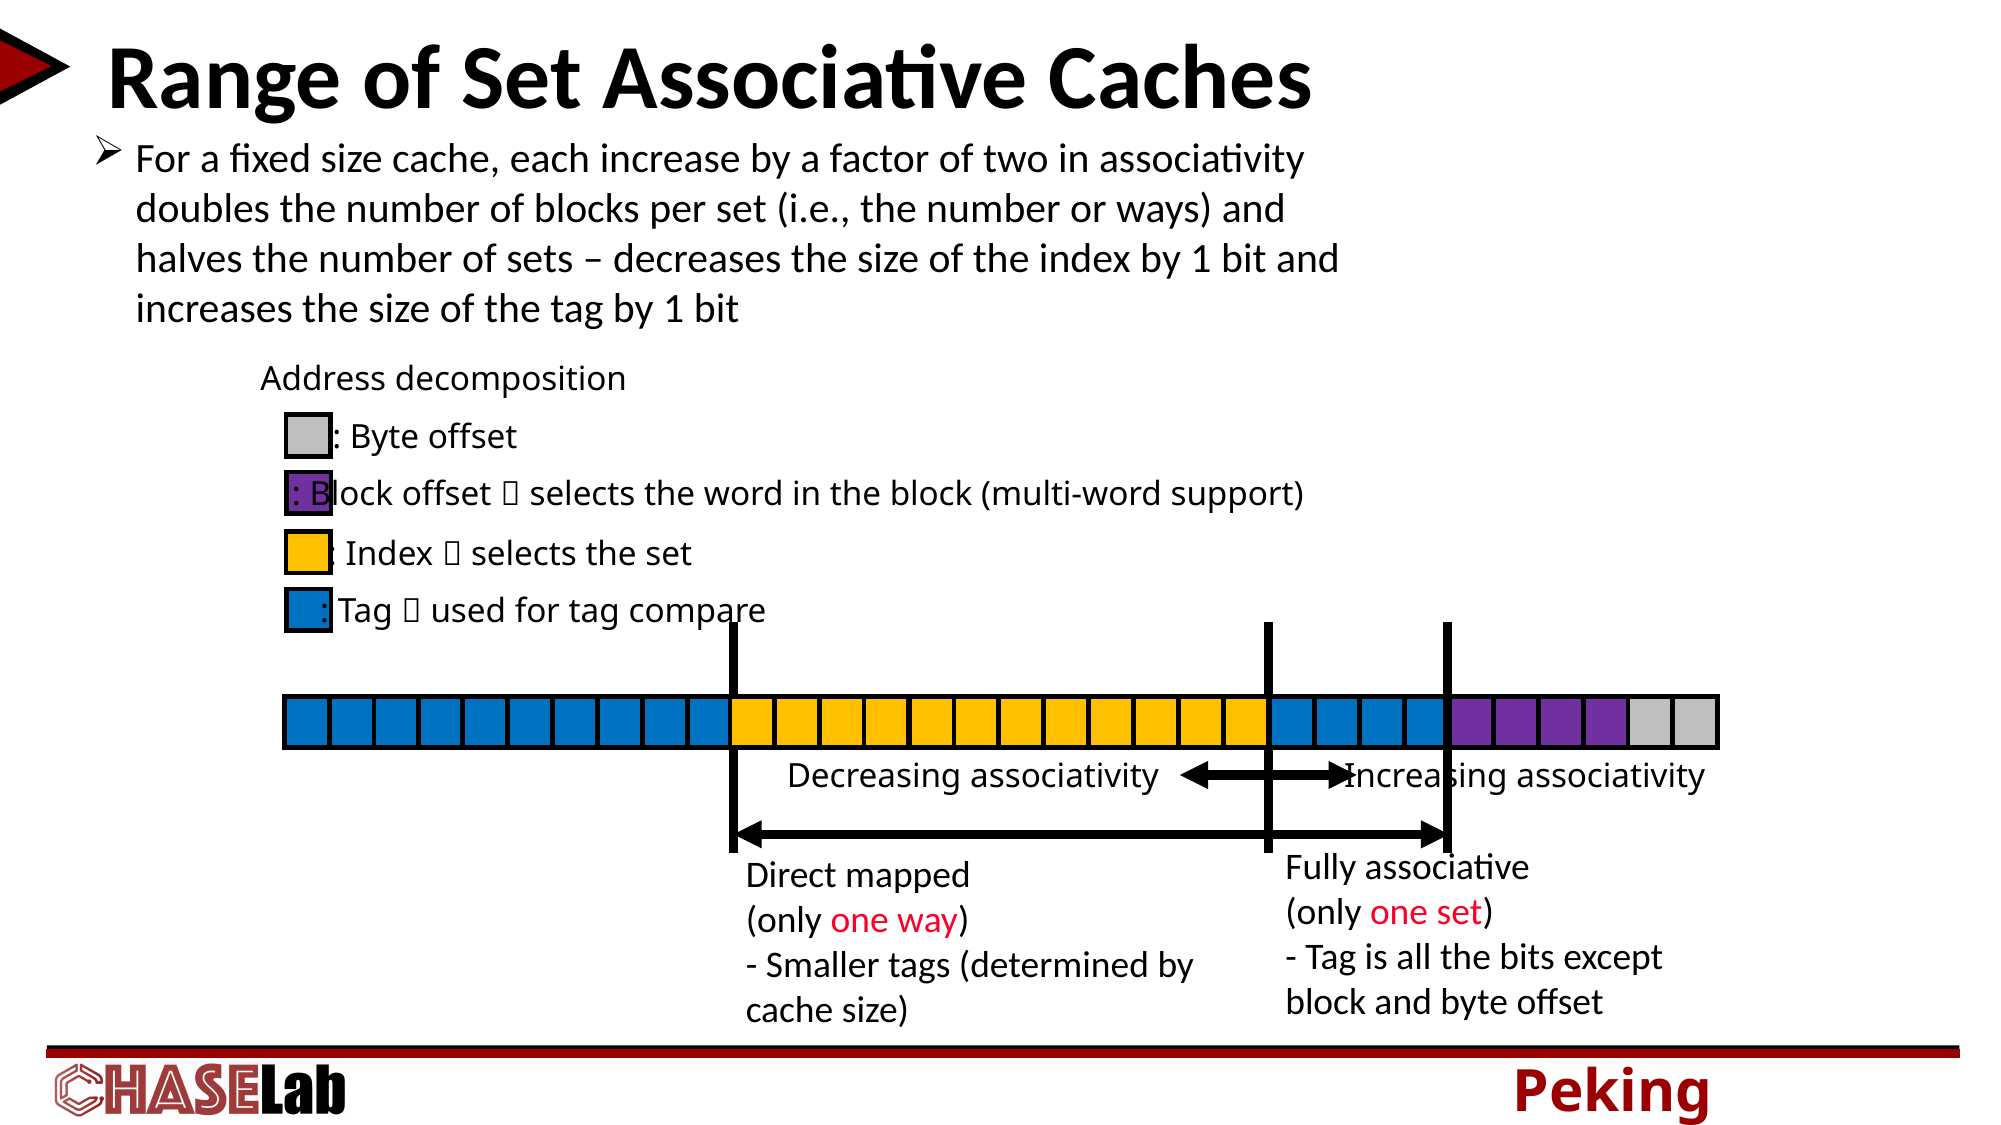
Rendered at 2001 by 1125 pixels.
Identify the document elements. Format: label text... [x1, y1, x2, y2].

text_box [1448, 747, 1697, 803]
text_box Fully associative (only one set) - Tag is all the bits except block and byte offset [1270, 834, 1679, 1030]
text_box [729, 696, 1268, 748]
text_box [286, 465, 1269, 521]
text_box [284, 696, 729, 748]
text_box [1629, 696, 1718, 748]
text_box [285, 524, 693, 581]
text_box Direct mapped (only one way) - Smaller tags (determined by cache size) [731, 842, 1222, 1037]
text_box For a fixed size cache, each increase by a factor of two in associativity doubles the number of blocks per set (i.e., the number or ways) and halves the number of sets – decreases the size of the index by 1 bit and increases the size of the tag by 1 bit [92, 130, 1342, 331]
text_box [796, 748, 1268, 803]
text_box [1268, 747, 1447, 803]
text_box Address decomposition [245, 350, 643, 405]
picture [51, 1058, 351, 1118]
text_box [285, 407, 523, 464]
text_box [1270, 696, 1447, 748]
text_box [1450, 696, 1629, 747]
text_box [286, 581, 760, 638]
title Range of Set Associative Caches [92, 22, 1955, 132]
